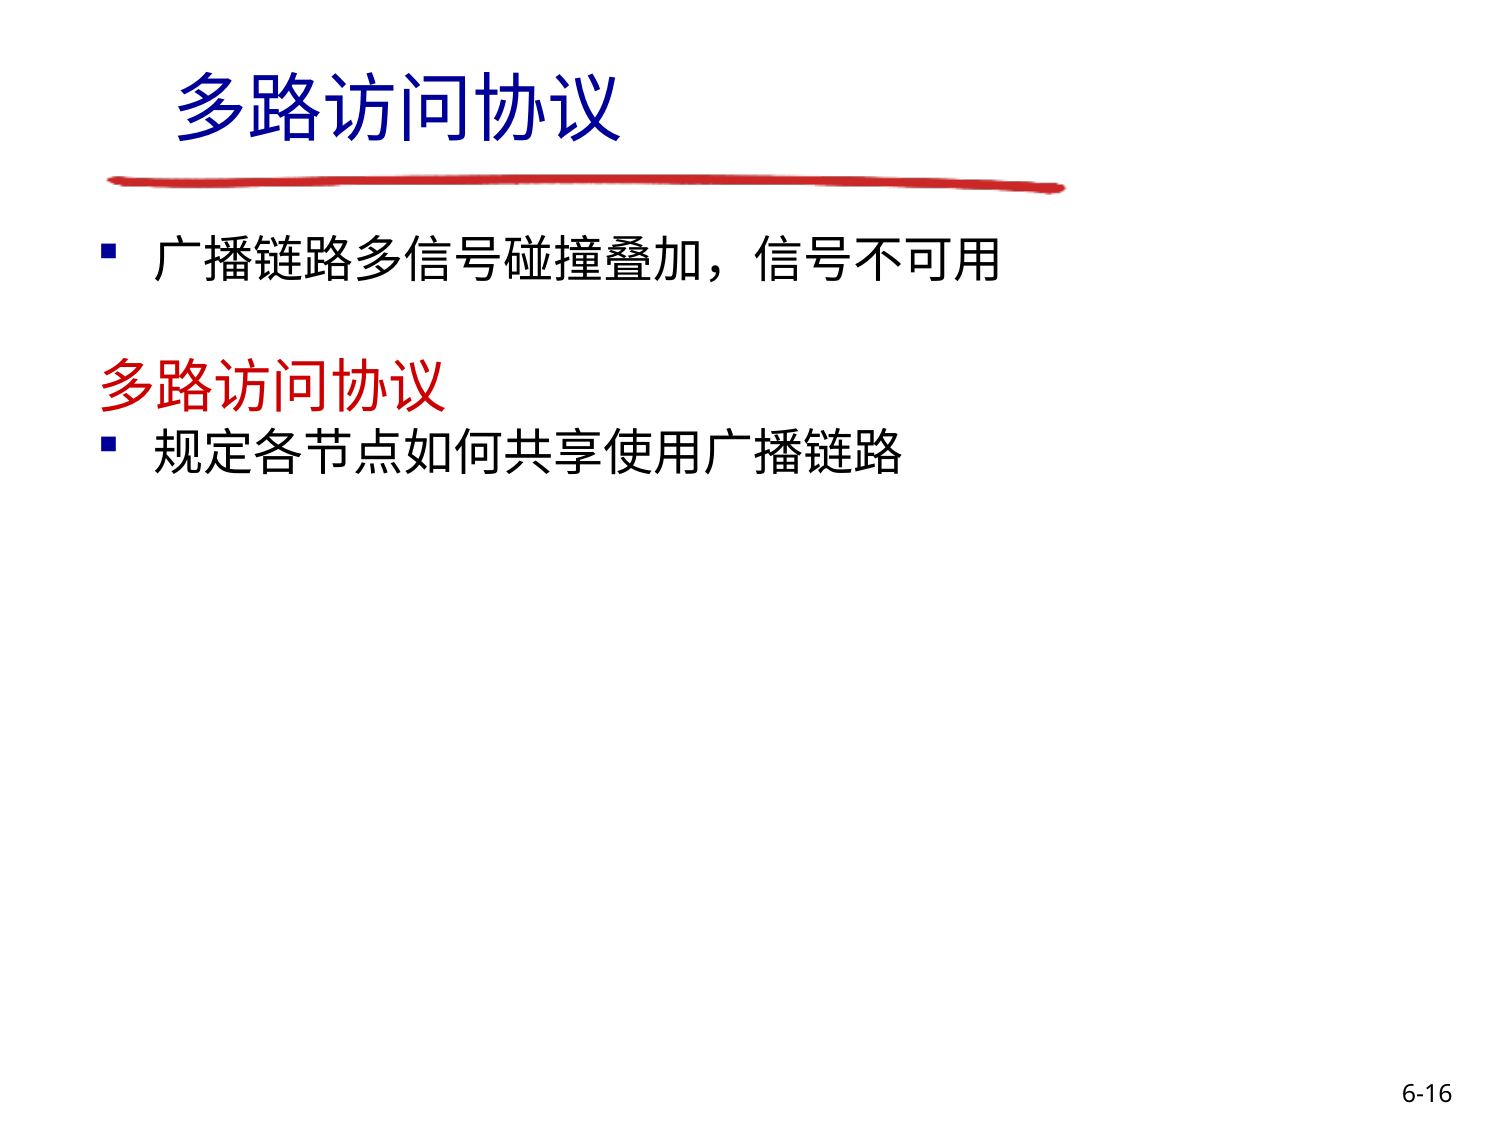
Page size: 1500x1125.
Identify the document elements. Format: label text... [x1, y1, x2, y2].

picture [101, 170, 1078, 200]
title 多路访问协议 [157, 11, 1433, 200]
list 广播链路多信号碰撞叠加，信号不可用 多路访问协议 规定各节点如何共享使用广播链路 [82, 228, 1460, 992]
slide_number 6-16 [1387, 1069, 1478, 1115]
